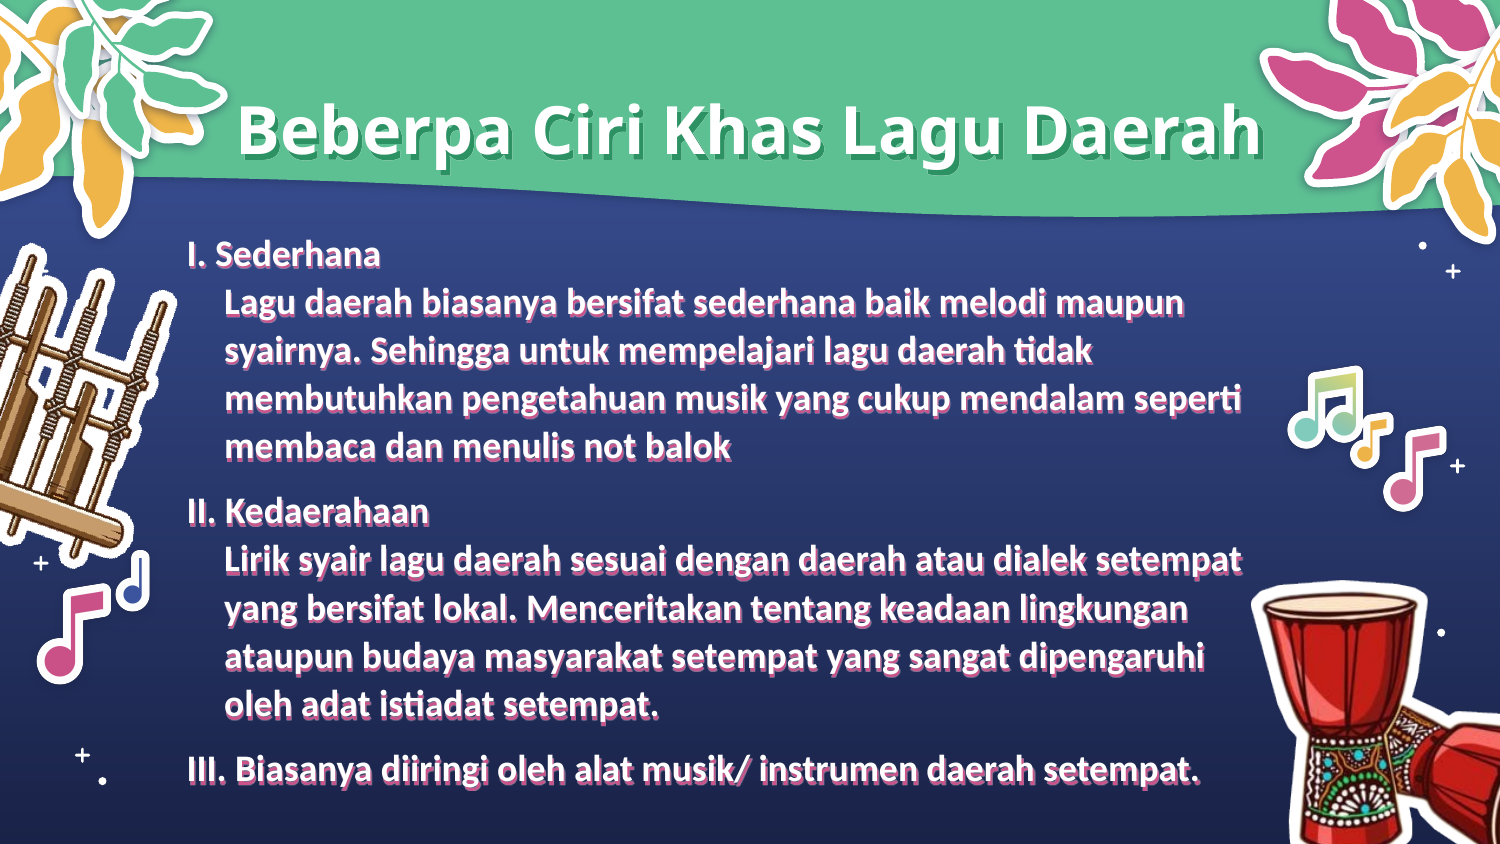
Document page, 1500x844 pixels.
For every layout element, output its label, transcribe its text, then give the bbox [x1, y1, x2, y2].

title Beberpa Ciri Khas Lagu Daerah [118, 72, 1382, 167]
subtitle I. Sederhana Lagu daerah biasanya bersifat sederhana baik melodi maupun syairnya. Sehingga untuk mempelajari lagu daerah tidak membutuhkan pengetahuan musik yang cukup mendalam seperti membaca dan menulis not balok II. Kedaerahaan Lirik syair lagu daerah sesuai dengan daerah atau dialek setempat yang bersifat lokal. Menceritakan tentang keadaan lingkungan ataupun budaya masyarakat setempat yang sangat dipengaruhi oleh adat istiadat setempat. III. Biasanya diiringi oleh alat musik/ instrumen daerah setempat. [171, 210, 1329, 771]
picture [0, 168, 318, 688]
picture [1160, 362, 1500, 844]
